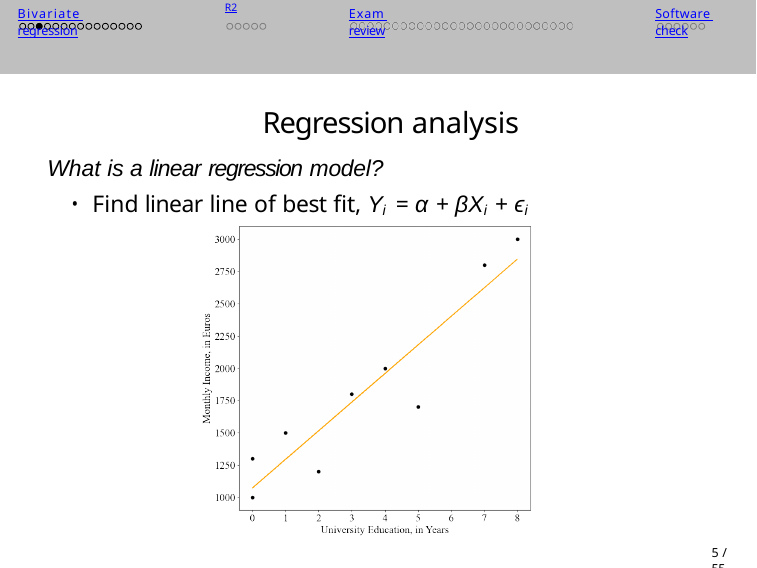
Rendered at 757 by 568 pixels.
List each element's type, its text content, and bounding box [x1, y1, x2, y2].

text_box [0, 0, 757, 75]
picture [350, 22, 573, 30]
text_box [226, 22, 267, 30]
picture [191, 181, 568, 557]
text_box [656, 22, 706, 30]
slide_number 5 / 55 [698, 548, 745, 568]
text_box Regression analysis What is a linear regression model? Find linear line of best fit, Yi = α + βXi + ϵi [38, 83, 529, 219]
